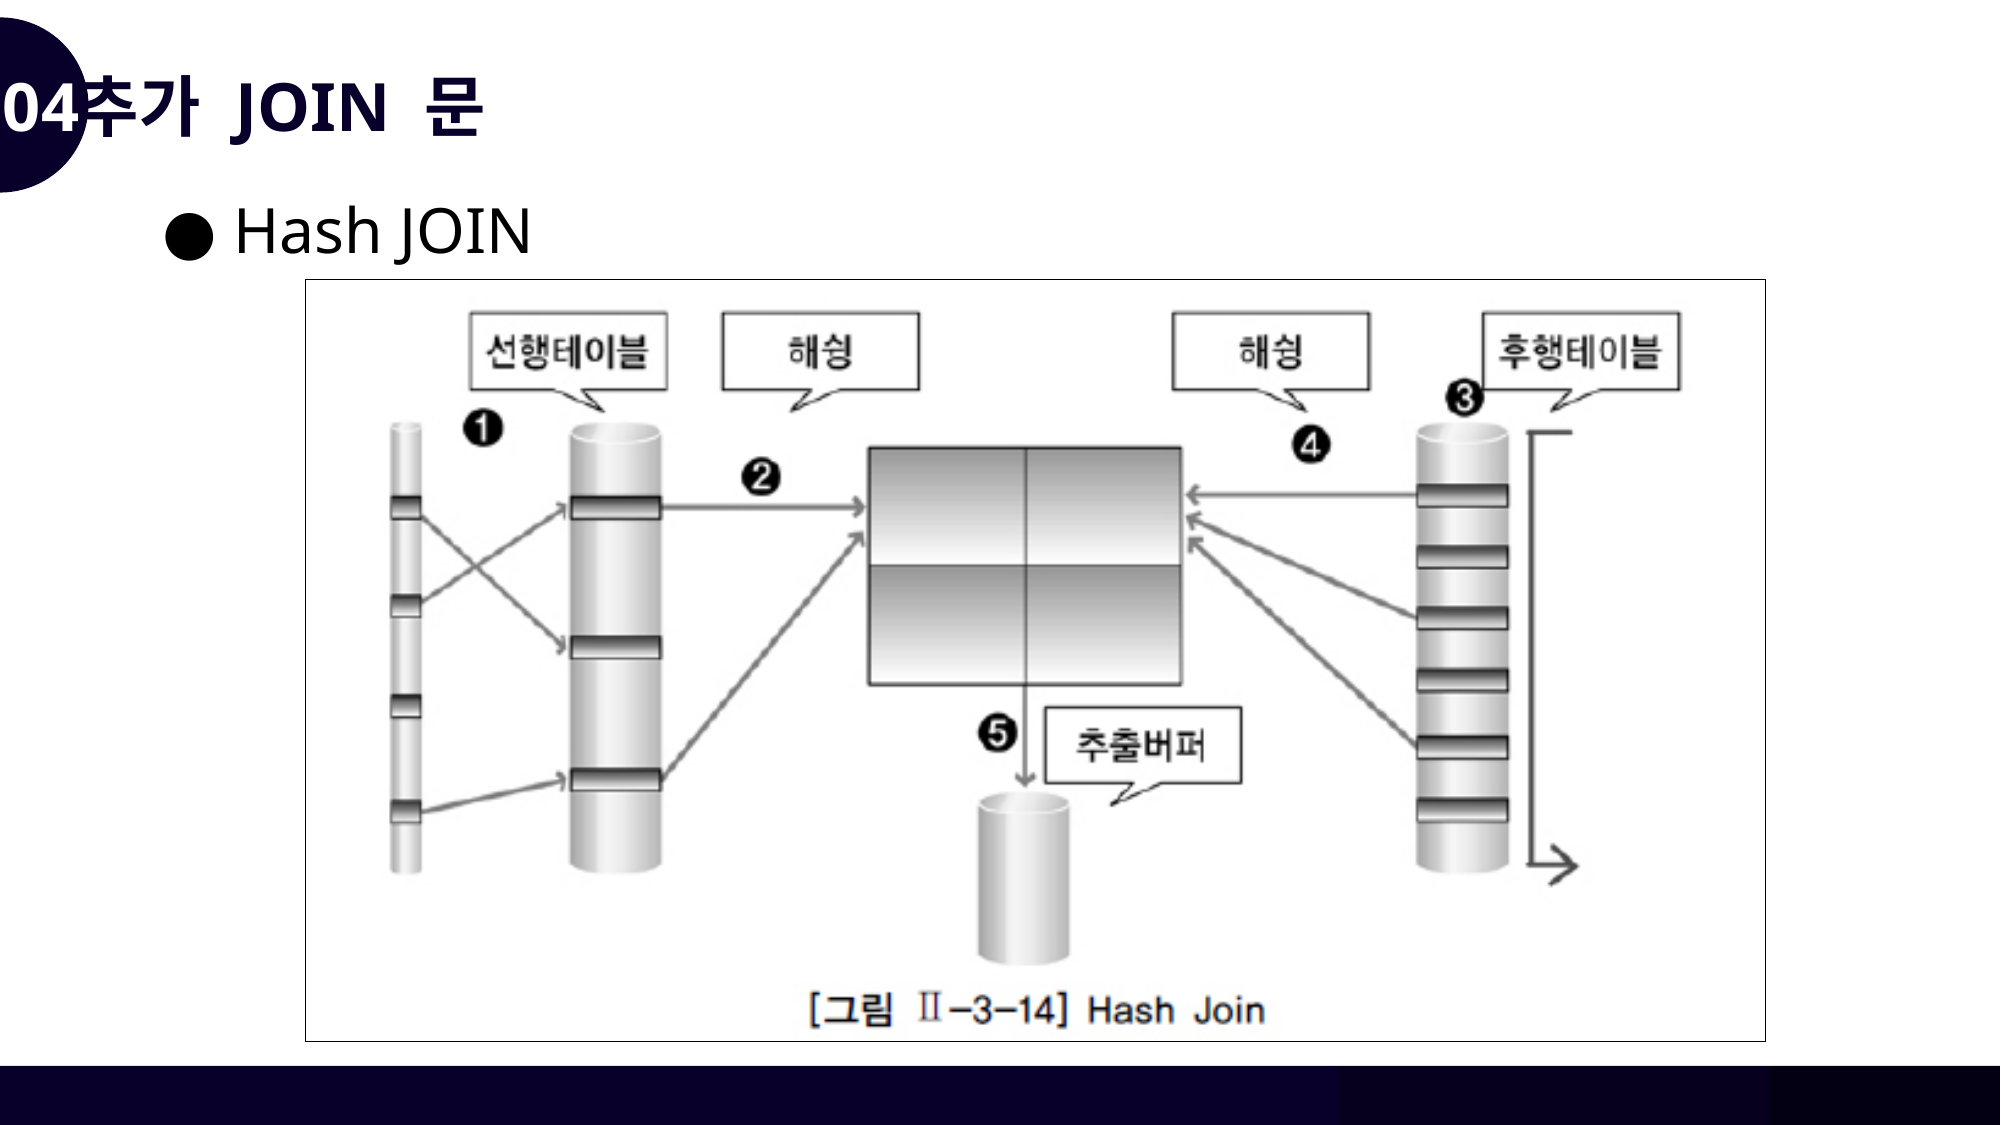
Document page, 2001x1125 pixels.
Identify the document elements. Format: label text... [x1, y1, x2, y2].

text_box 추가 JOIN 문 [63, 56, 501, 152]
text_box ● Hash JOIN [148, 184, 820, 274]
picture [305, 279, 1766, 1042]
text_box 04 [0, 56, 63, 152]
